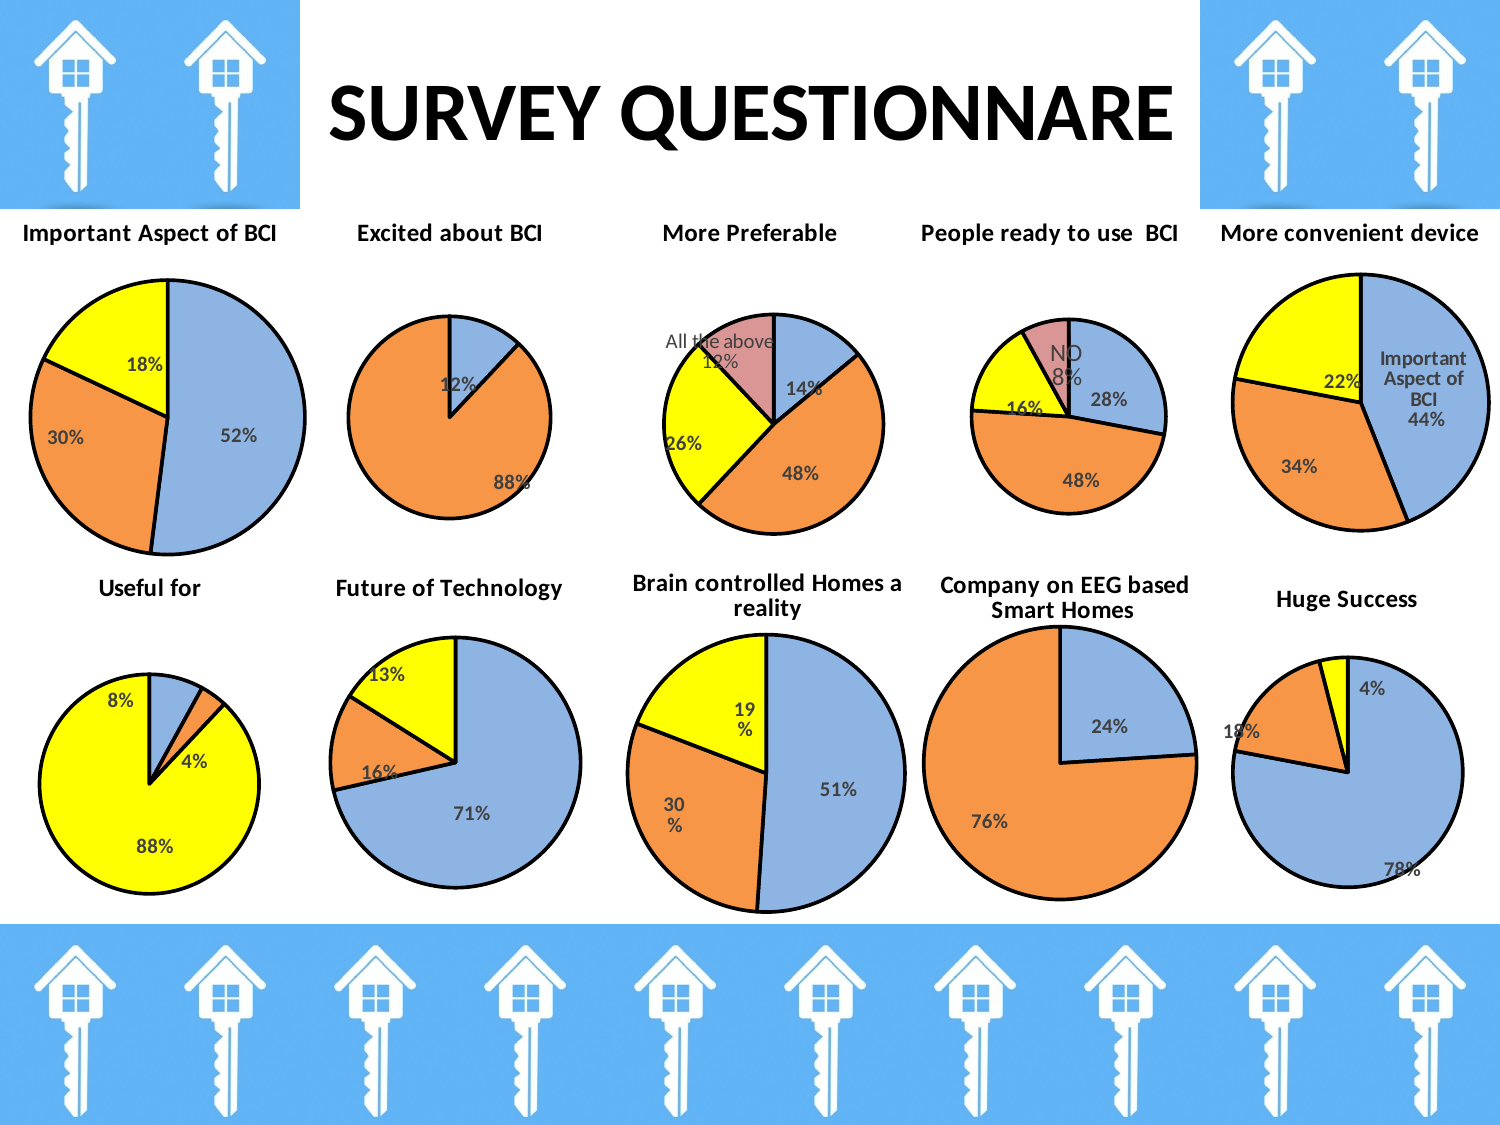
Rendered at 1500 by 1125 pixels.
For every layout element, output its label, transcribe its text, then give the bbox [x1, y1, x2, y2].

text_box SURVEY QUESTIONNARE [304, 50, 1194, 175]
chart [0, 199, 1500, 937]
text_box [0, 934, 1500, 1125]
picture [0, 0, 301, 209]
picture [1199, 0, 1500, 209]
